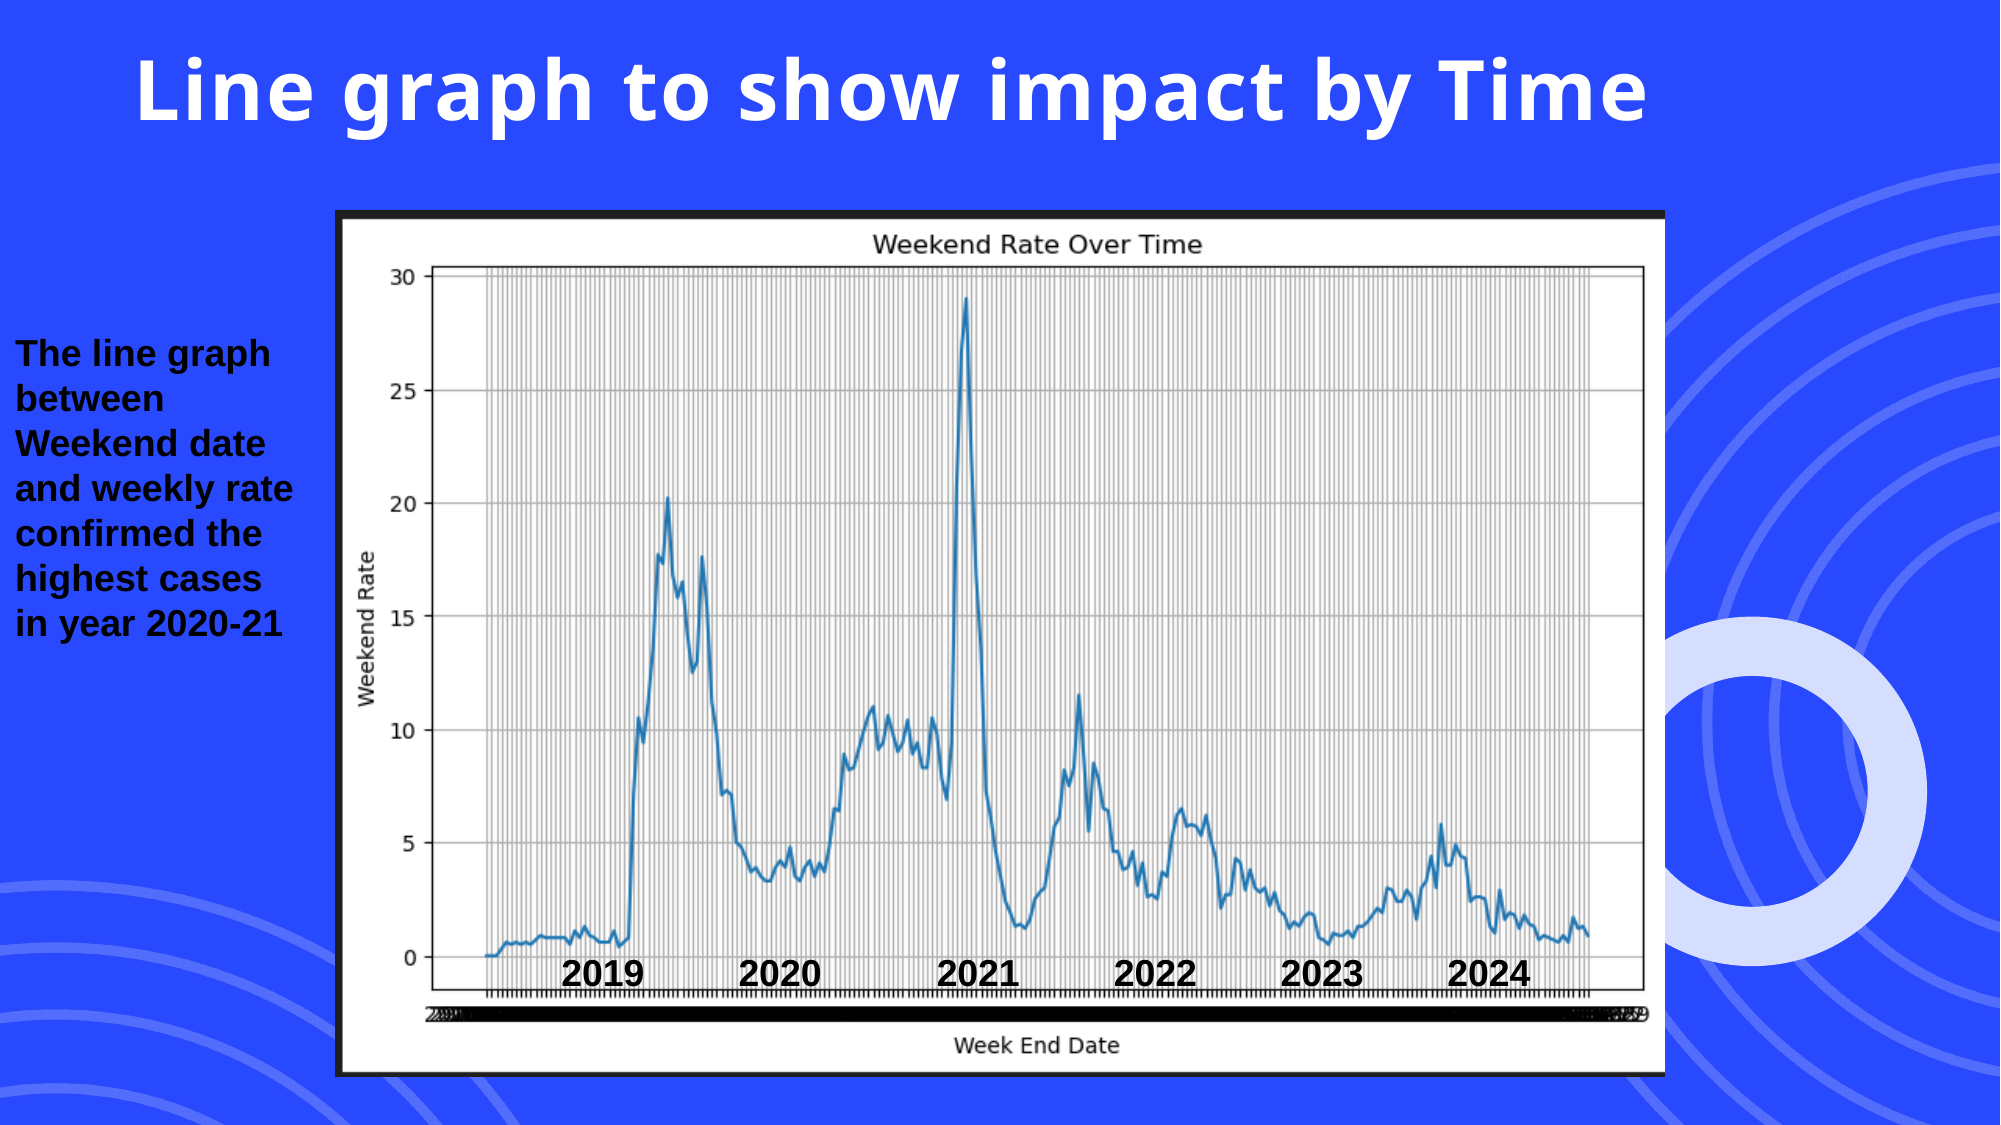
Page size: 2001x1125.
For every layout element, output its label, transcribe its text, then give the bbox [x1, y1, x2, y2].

text_box The line graph between Weekend date and weekly rate confirmed the highest cases in year 2020-21 [0, 321, 318, 651]
title Line graph to show impact by Time [133, 48, 1896, 211]
picture [0, 159, 2000, 1125]
